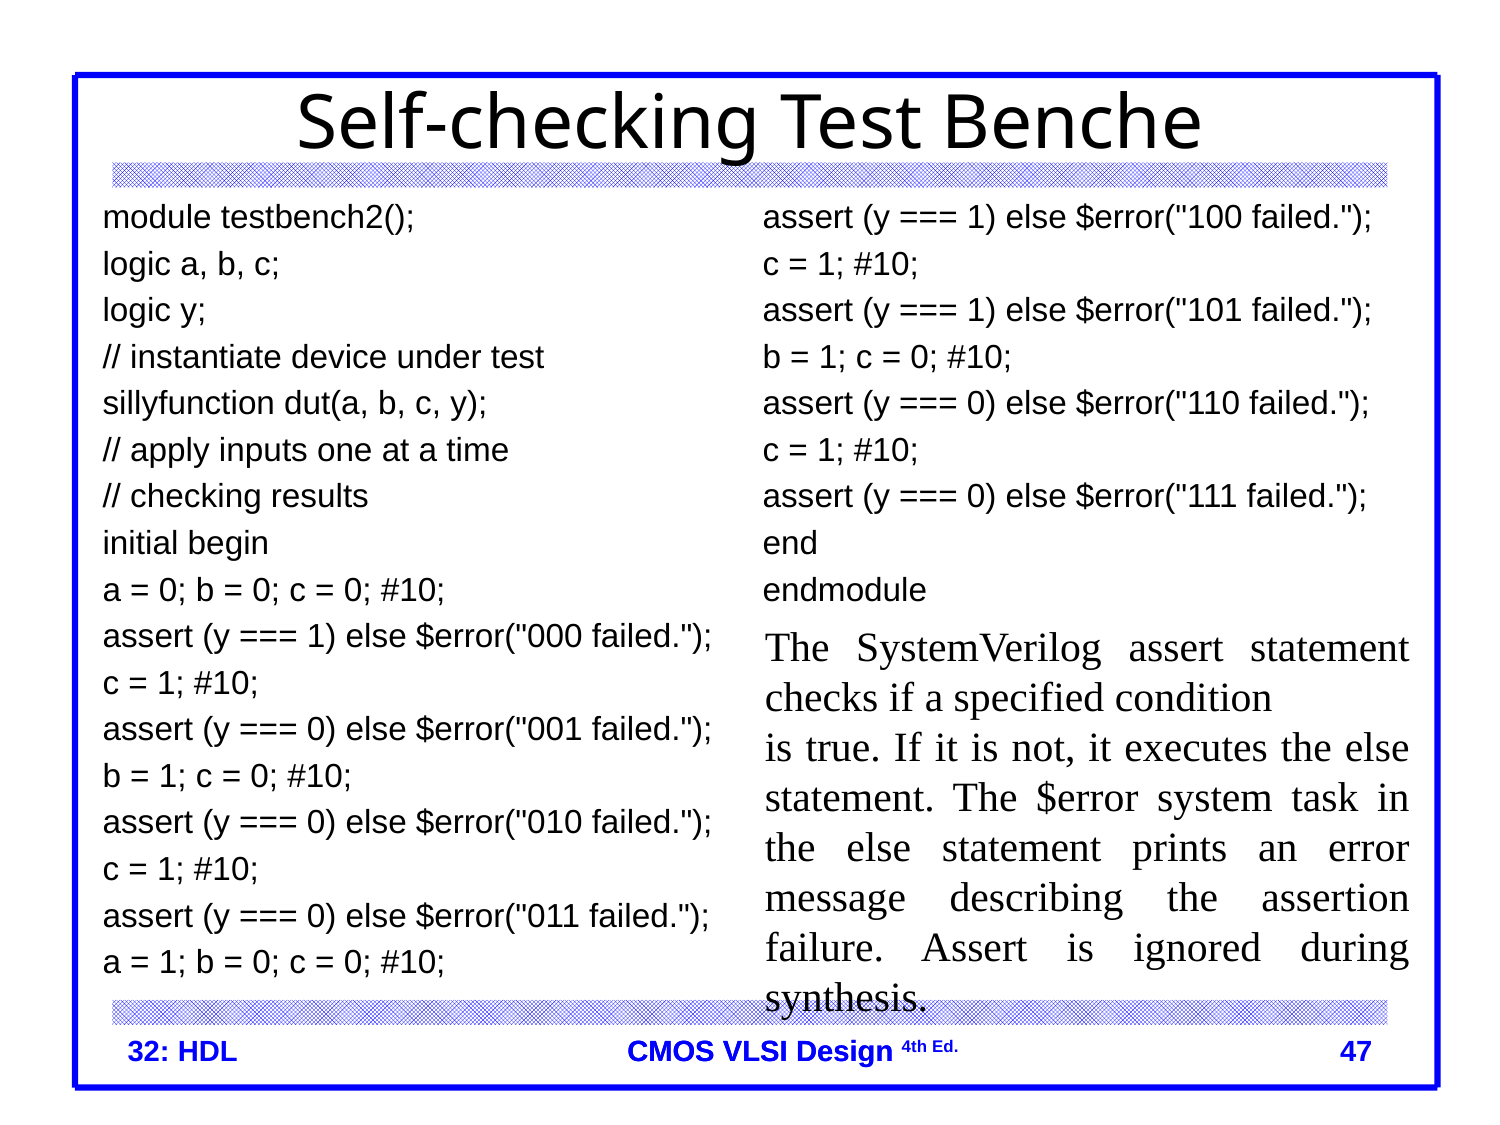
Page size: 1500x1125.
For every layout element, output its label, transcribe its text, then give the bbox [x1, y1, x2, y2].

footer 32: HDL [112, 1026, 1074, 1101]
title Self-checking Test Benche [112, 62, 1388, 176]
slide_number 47 [1074, 1028, 1388, 1101]
list module testbench2(); logic a, b, c; logic y; // instantiate device under test sillyfunction dut(a, b, c, y); // apply inputs one at a time // checking results initial begin a = 0; b = 0; c = 0; #10; assert (y === 1) else $error("000 failed."); c = 1; #10; assert (y === 0) else $error("001 failed."); b = 1; c = 0; #10; assert (y === 0) else $error("010 failed."); c = 1; #10; assert (y === 0) else $error("011 failed."); a = 1; b = 0; c = 0; #10; assert (y === 1) else $error("100 failed."); c = 1; #10; assert (y === 1) else $error("101 failed."); b = 1; c = 0; #10; assert (y === 0) else $error("110 failed."); c = 1; #10; assert (y === 0) else $error("111 failed."); end endmodule [87, 187, 1438, 1026]
text_box The SystemVerilog assert statement checks if a specified condition is true. If it is not, it executes the else statement. The $error system task in the else statement prints an error message describing the assertion failure. Assert is ignored during synthesis. [749, 612, 1425, 1028]
